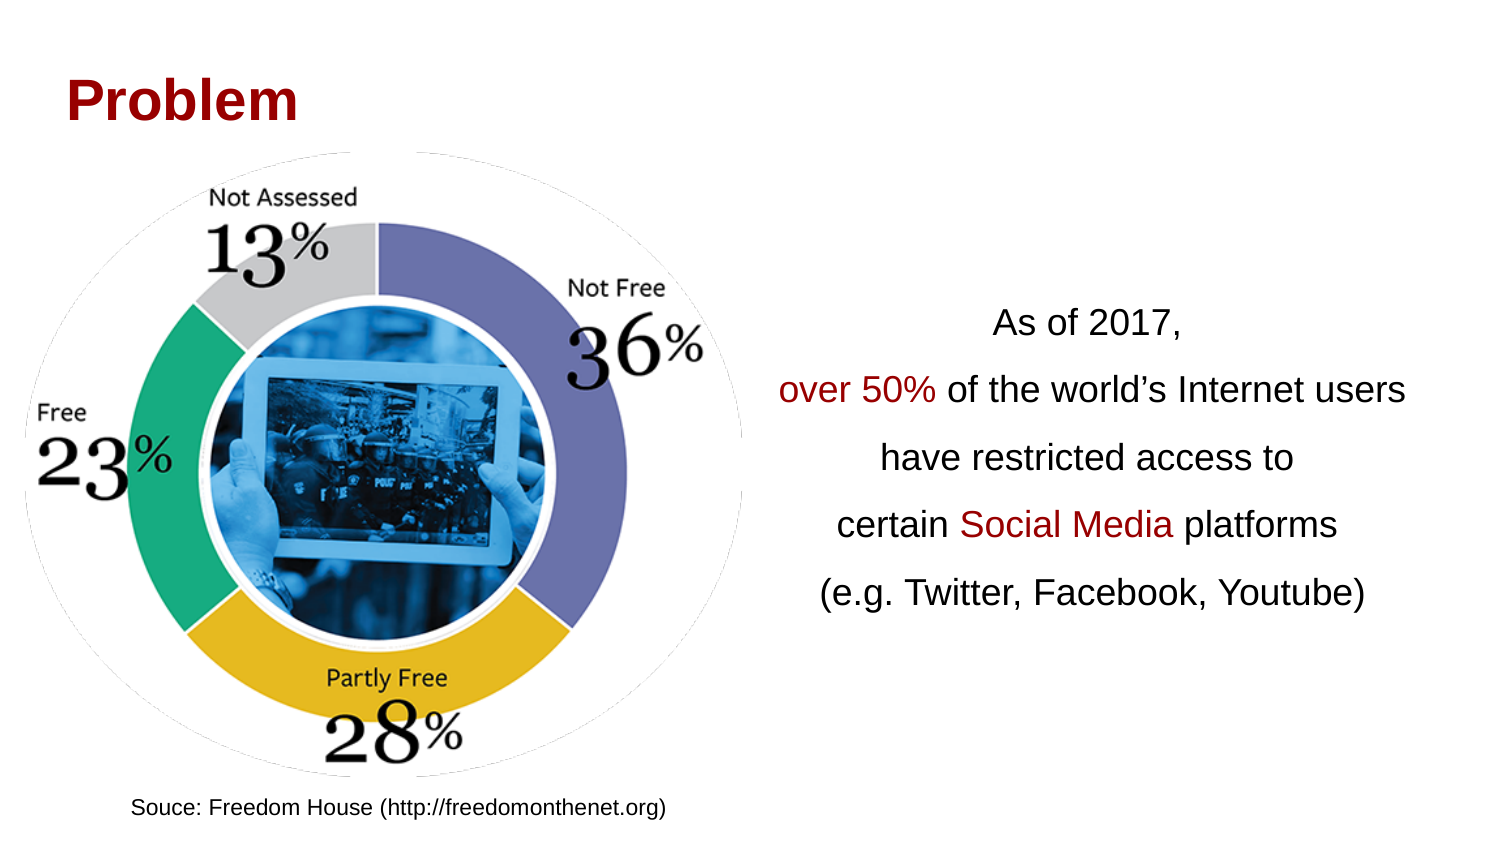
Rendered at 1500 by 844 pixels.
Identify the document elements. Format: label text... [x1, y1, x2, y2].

text_box Souce: Freedom House (http://freedomonthenet.org) [115, 785, 716, 833]
title Problem [51, 47, 1449, 142]
text_box As of 2017, over 50% of the world’s Internet users have restricted access to certain Social Media platforms (e.g. Twitter, Facebook, Youtube) [749, 260, 1436, 596]
picture [24, 150, 744, 779]
